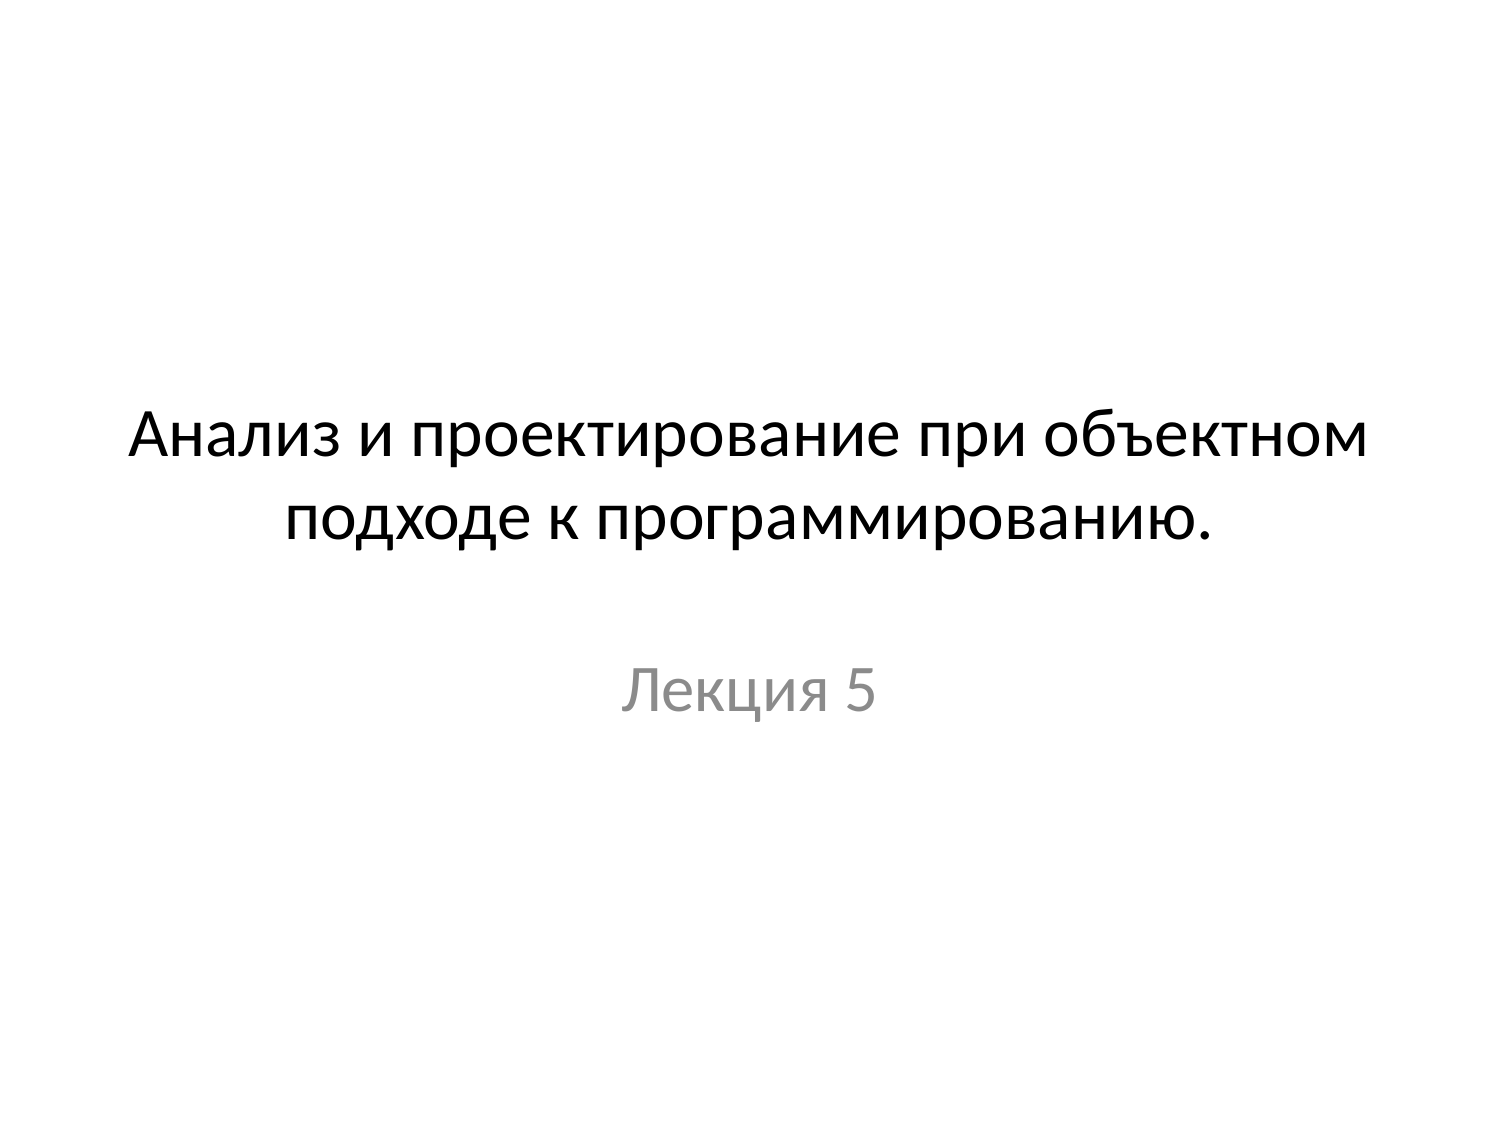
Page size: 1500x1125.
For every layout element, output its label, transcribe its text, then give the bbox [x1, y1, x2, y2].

subtitle Лекция 5 [225, 637, 1275, 925]
title Анализ и проектирование при объектном подходе к программированию. [112, 349, 1388, 591]
